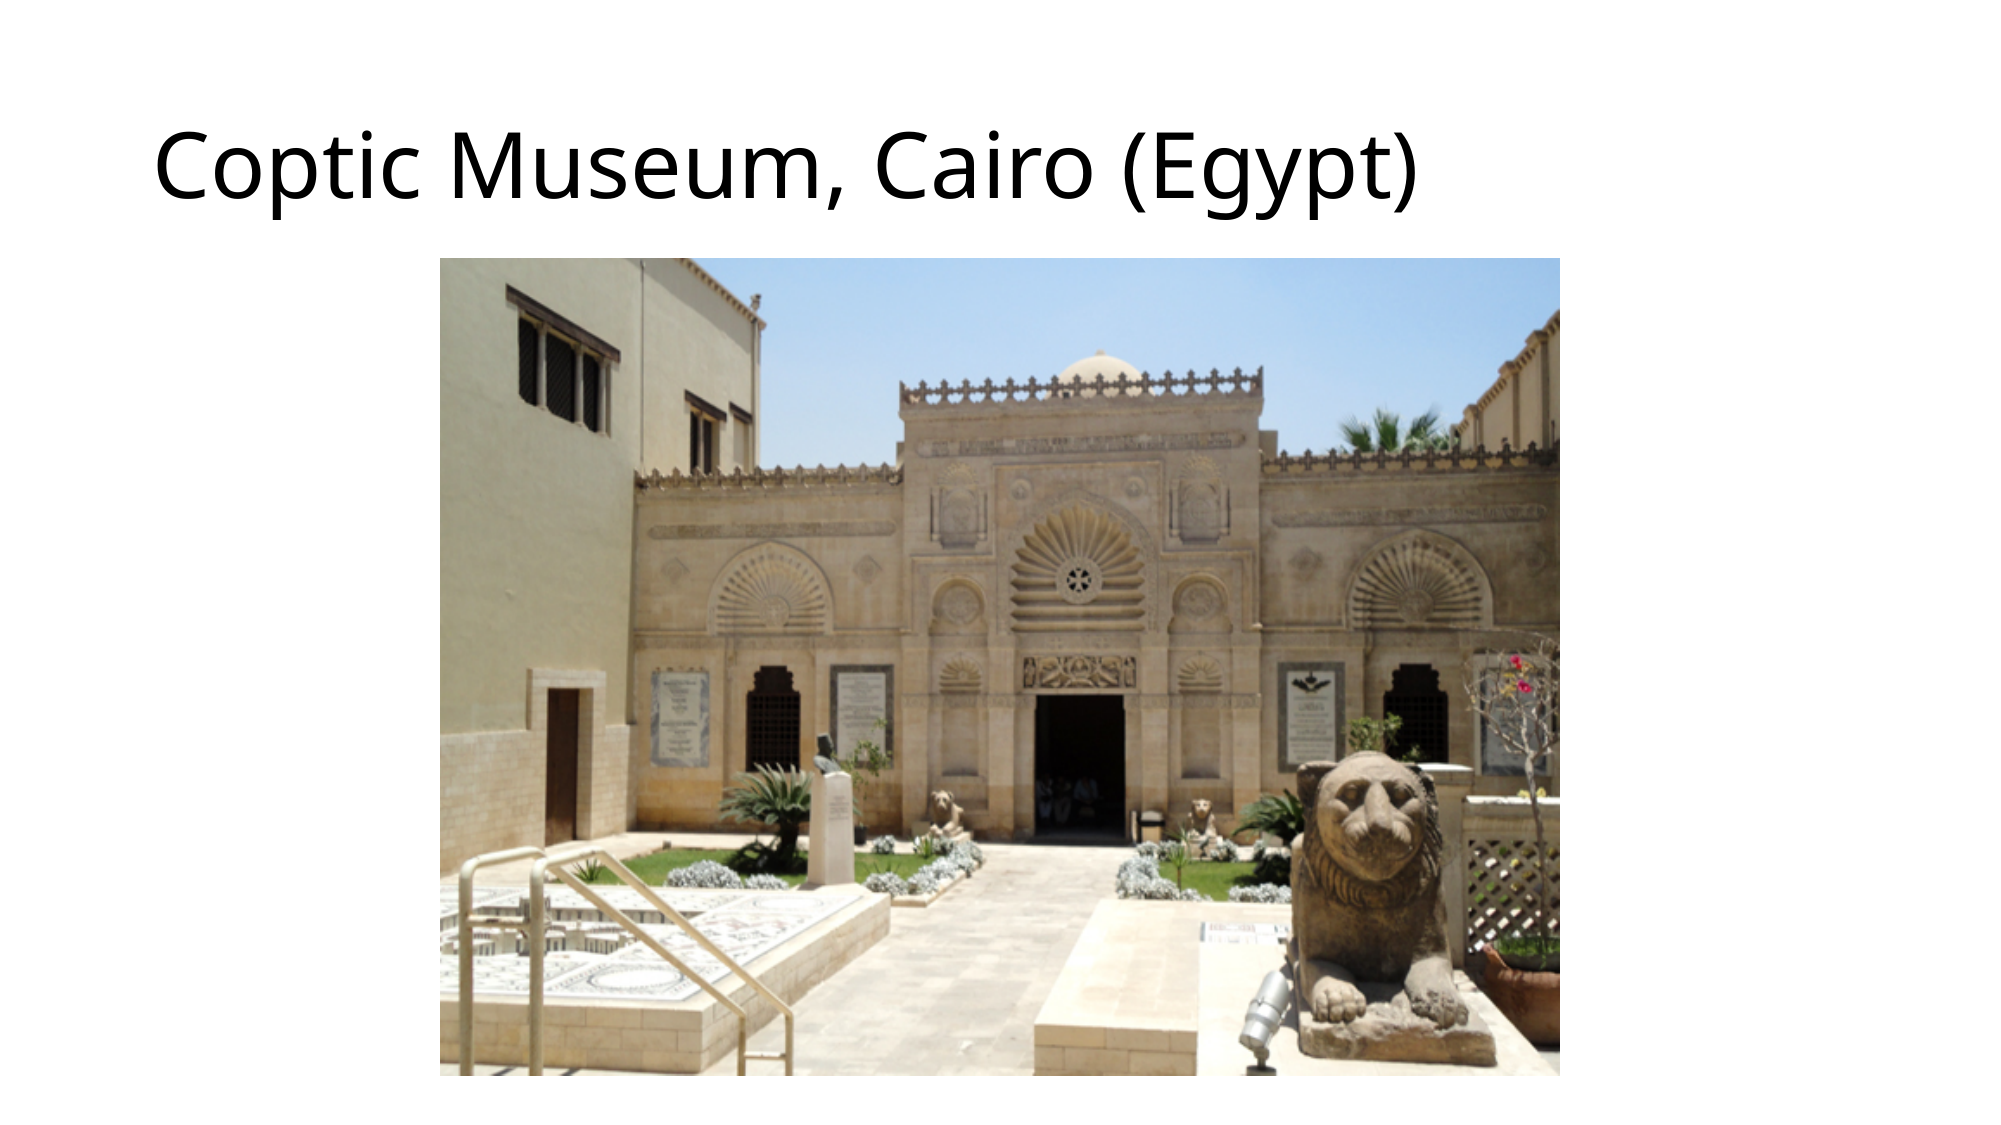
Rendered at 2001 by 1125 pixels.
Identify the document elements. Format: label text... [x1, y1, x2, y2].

title Coptic Museum, Cairo (Egypt) [137, 59, 1863, 278]
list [439, 258, 1560, 1076]
